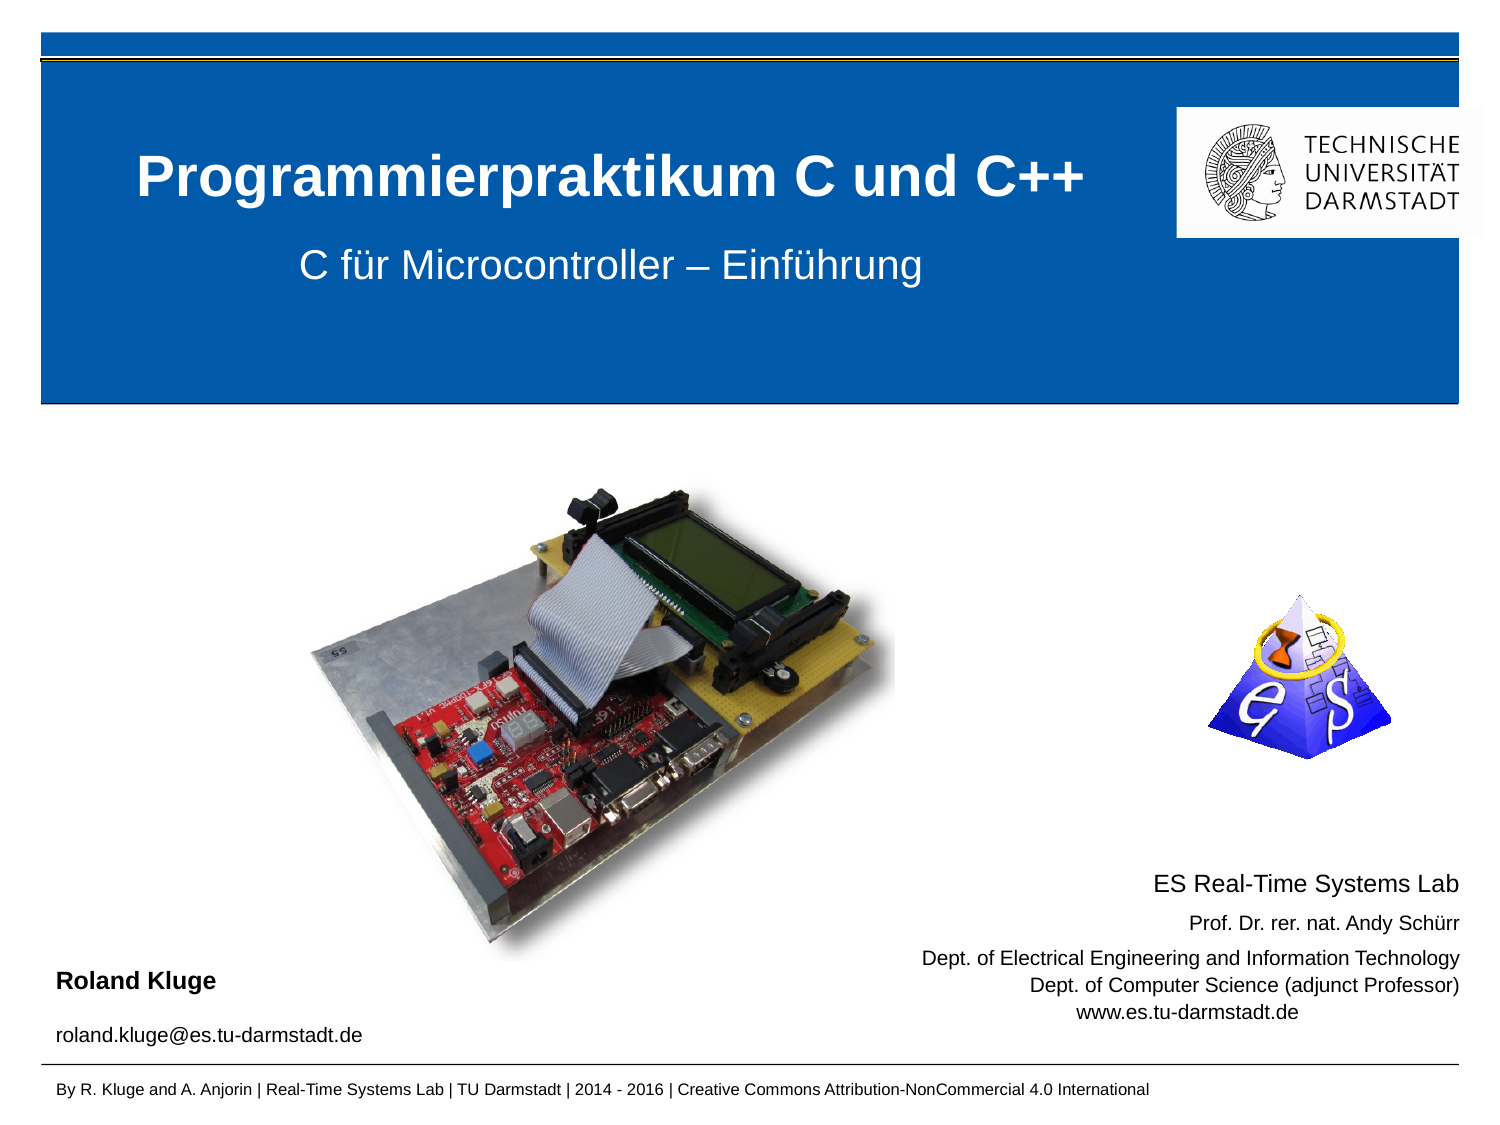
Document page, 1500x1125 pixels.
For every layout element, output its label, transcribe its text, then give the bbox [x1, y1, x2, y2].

picture [1208, 591, 1391, 760]
title Programmierpraktikum C und C++ [58, 61, 1164, 209]
picture [1176, 107, 1484, 238]
subtitle C für Microcontroller – Einführung [58, 237, 1164, 393]
picture [301, 473, 895, 961]
